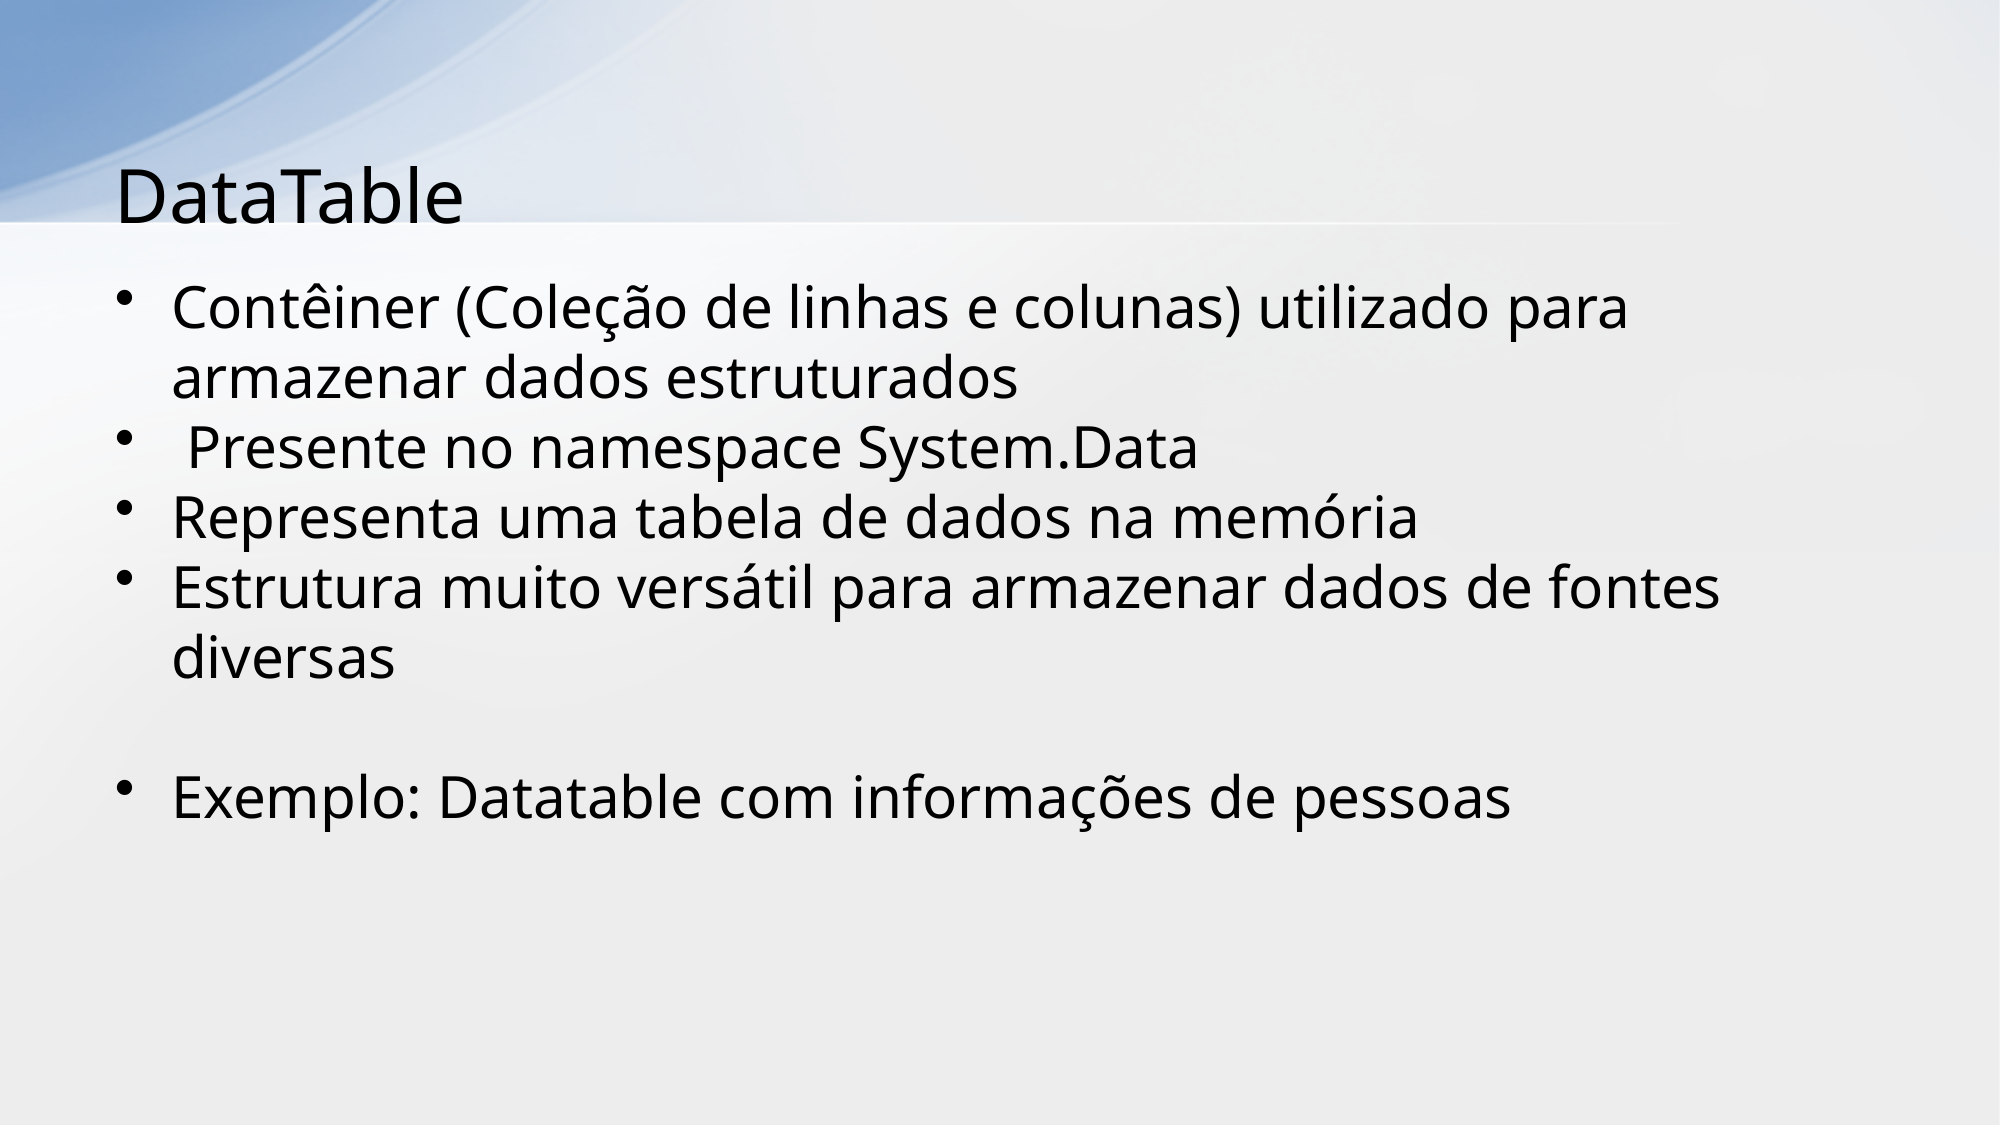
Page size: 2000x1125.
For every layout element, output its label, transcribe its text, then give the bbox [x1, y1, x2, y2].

title DataTable [99, 58, 1900, 247]
picture [0, 0, 2000, 1125]
list Contêiner (Coleção de linhas e colunas) utilizado para armazenar dados estruturados Presente no namespace System.Data Representa uma tabela de dados na memória Estrutura muito versátil para armazenar dados de fontes diversas Exemplo: Datatable com informações de pessoas [99, 262, 1900, 1005]
